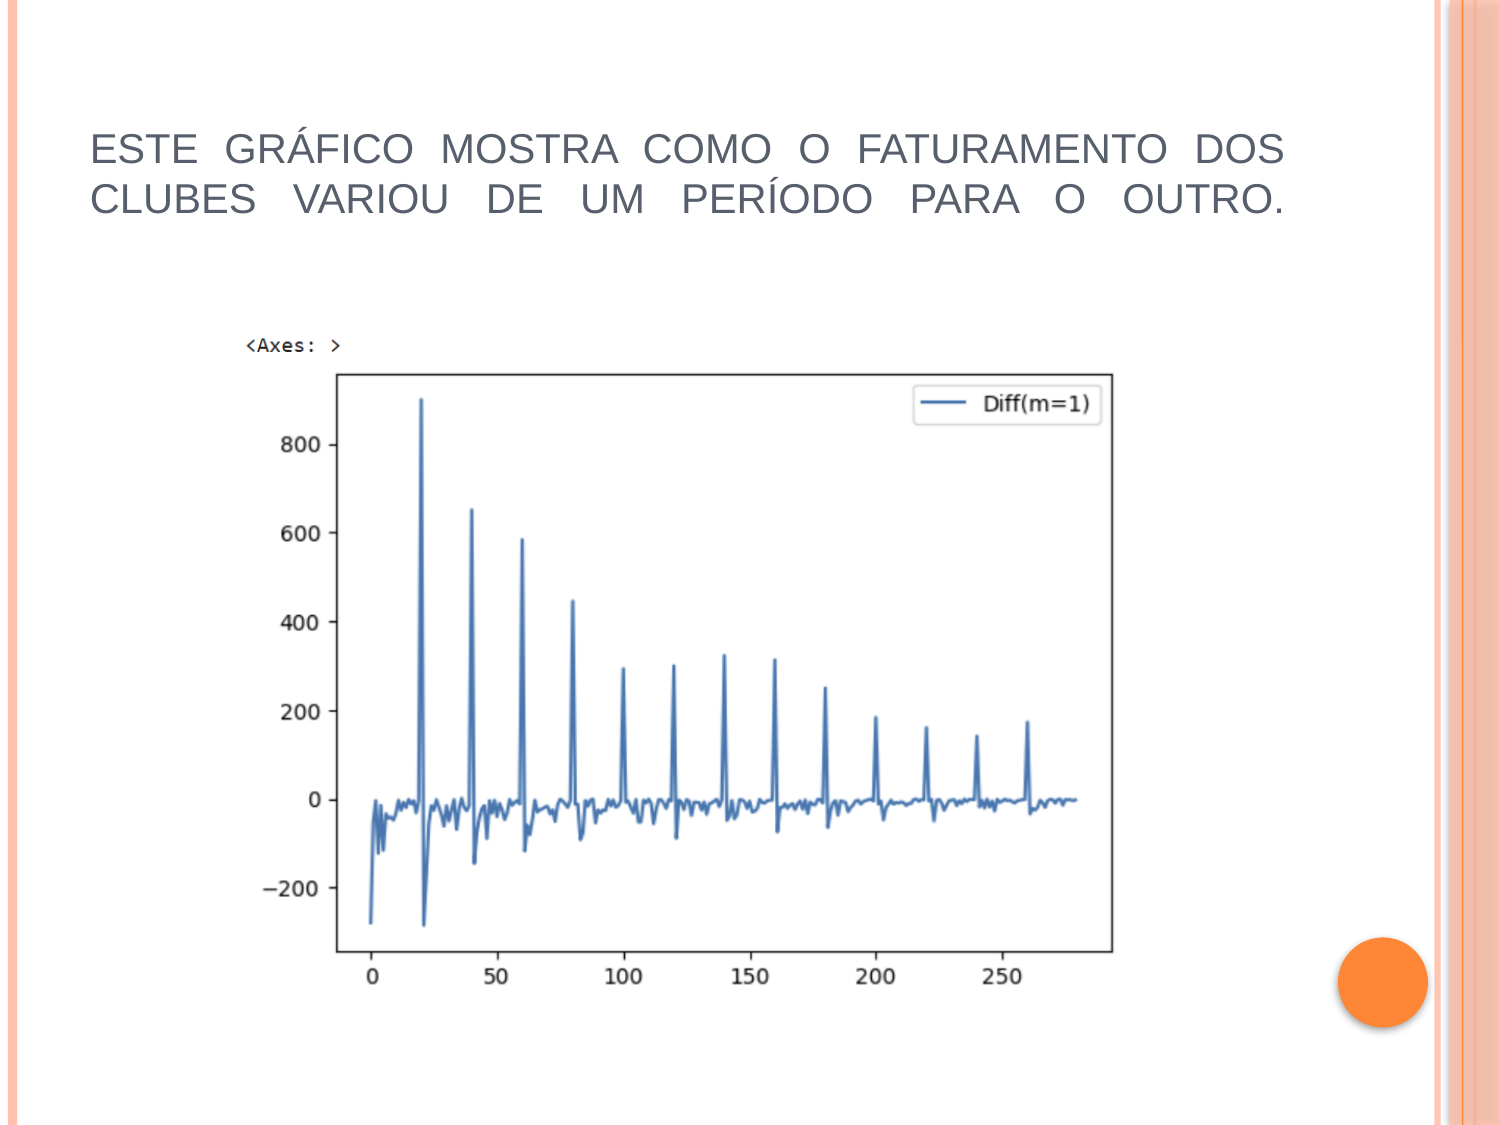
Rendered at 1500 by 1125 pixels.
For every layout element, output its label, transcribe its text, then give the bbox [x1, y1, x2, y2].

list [232, 328, 1143, 997]
title Este gráfico mostra como o faturamento dos clubes variou de um período para o outro. [75, 91, 1300, 279]
